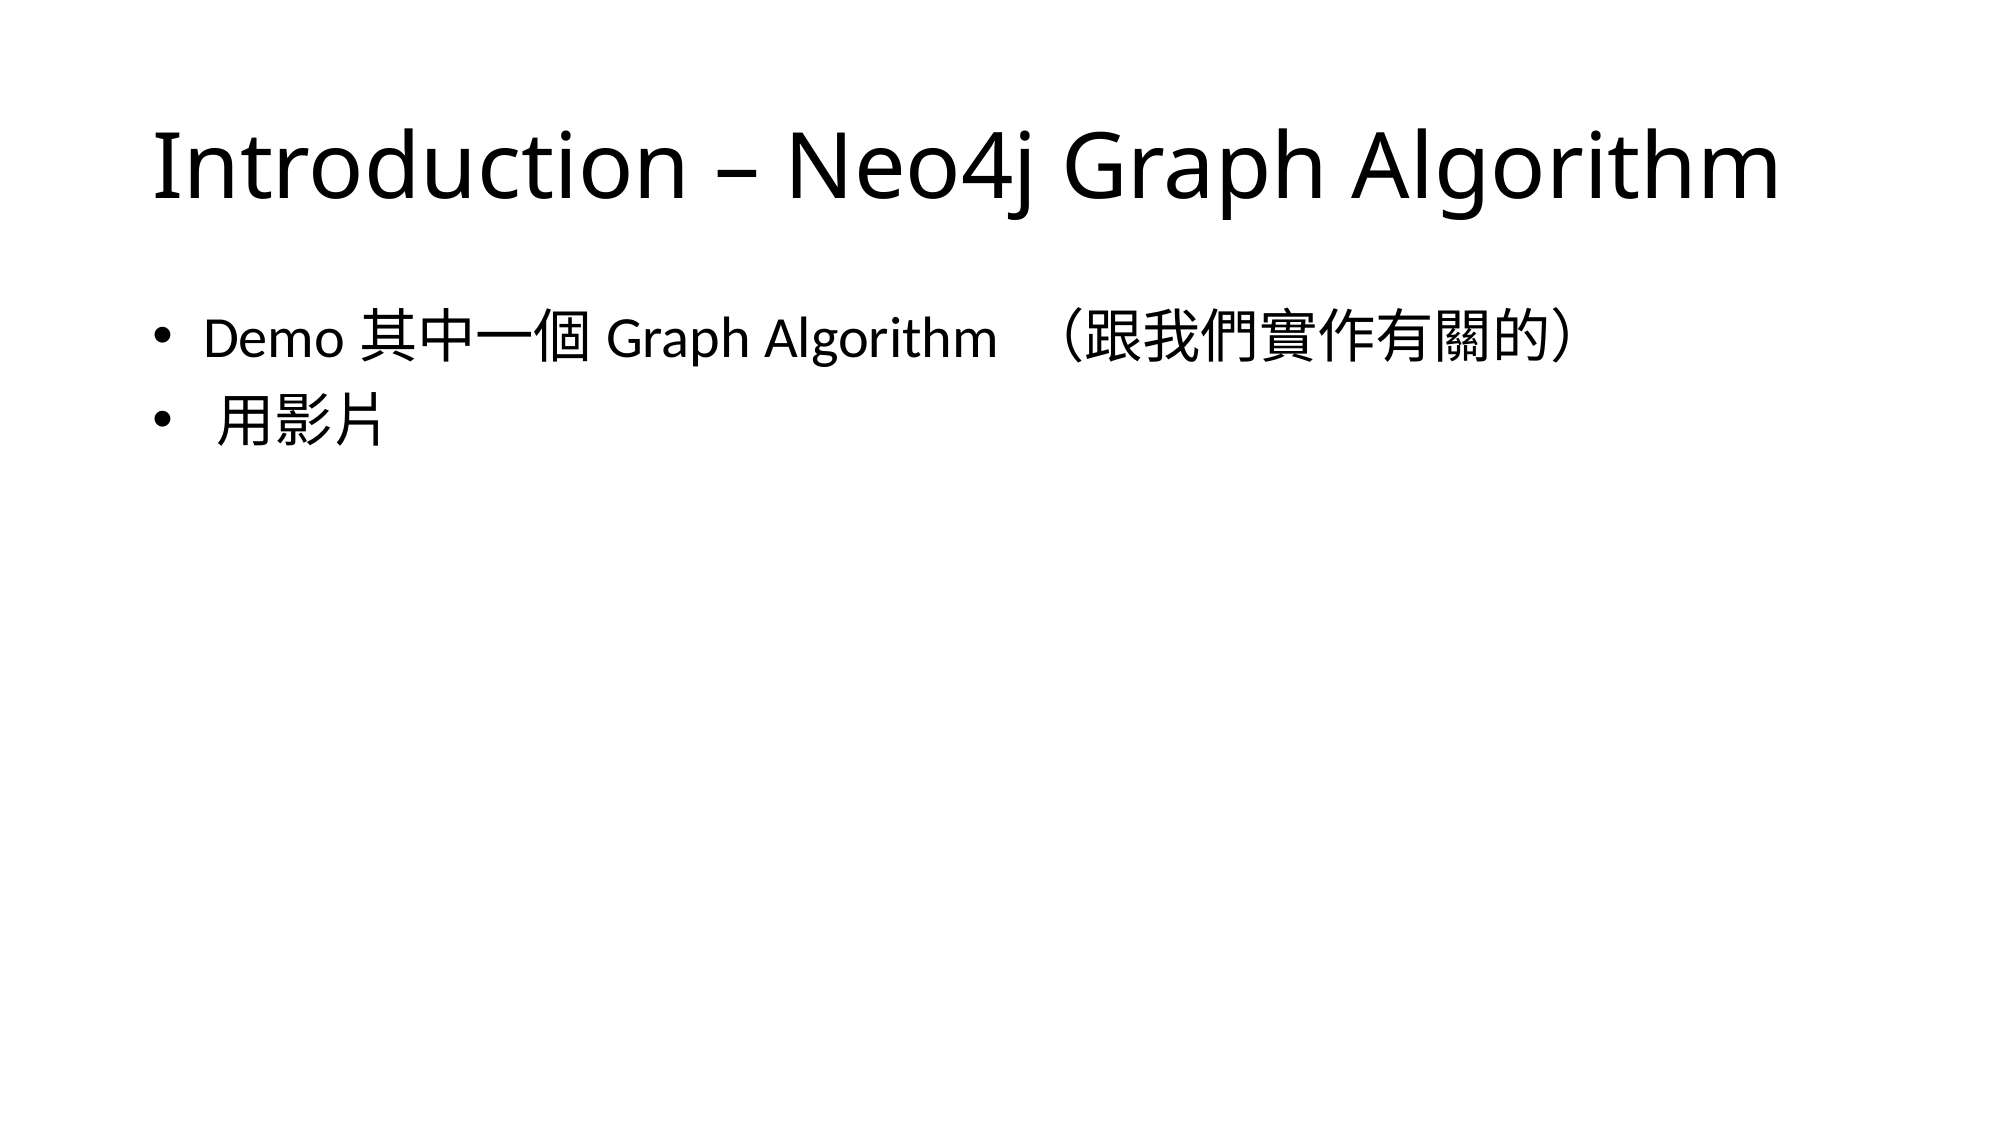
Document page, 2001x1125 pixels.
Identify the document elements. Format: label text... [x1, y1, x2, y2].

list Demo其中一個Graph Algorithm （跟我們實作有關的） 用影片 [137, 299, 1863, 1014]
title Introduction – Neo4j Graph Algorithm [137, 59, 1863, 278]
